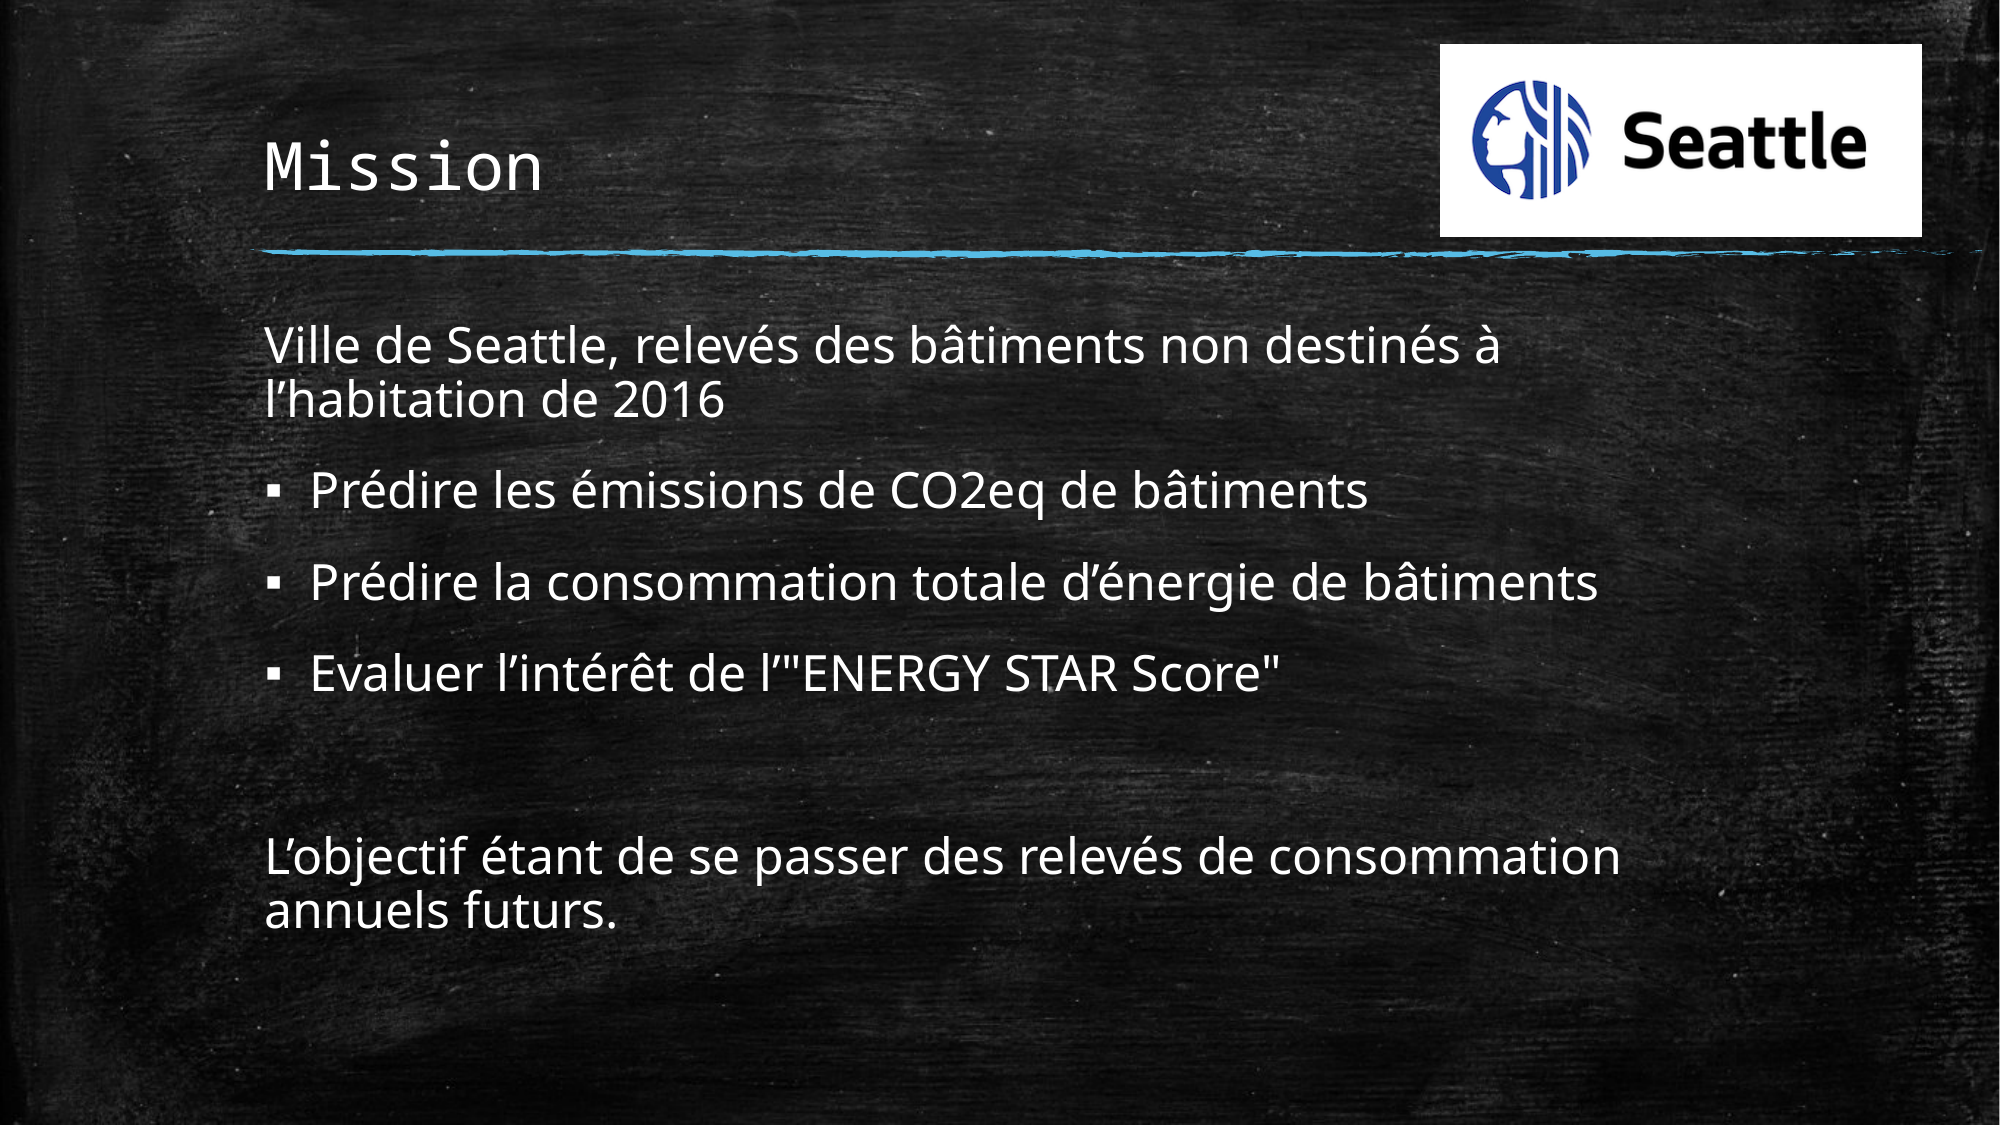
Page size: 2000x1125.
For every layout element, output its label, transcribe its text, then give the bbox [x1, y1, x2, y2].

title Mission [249, 45, 1440, 213]
picture [1440, 44, 1922, 237]
list Ville de Seattle, relevés des bâtiments non destinés à l’habitation de 2016 Prédire les émissions de CO2eq de bâtiments Prédire la consommation totale d’énergie de bâtiments Evaluer l’intérêt de l’"ENERGY STAR Score" L’objectif étant de se passer des relevés de consommation annuels futurs. [249, 312, 1750, 1013]
